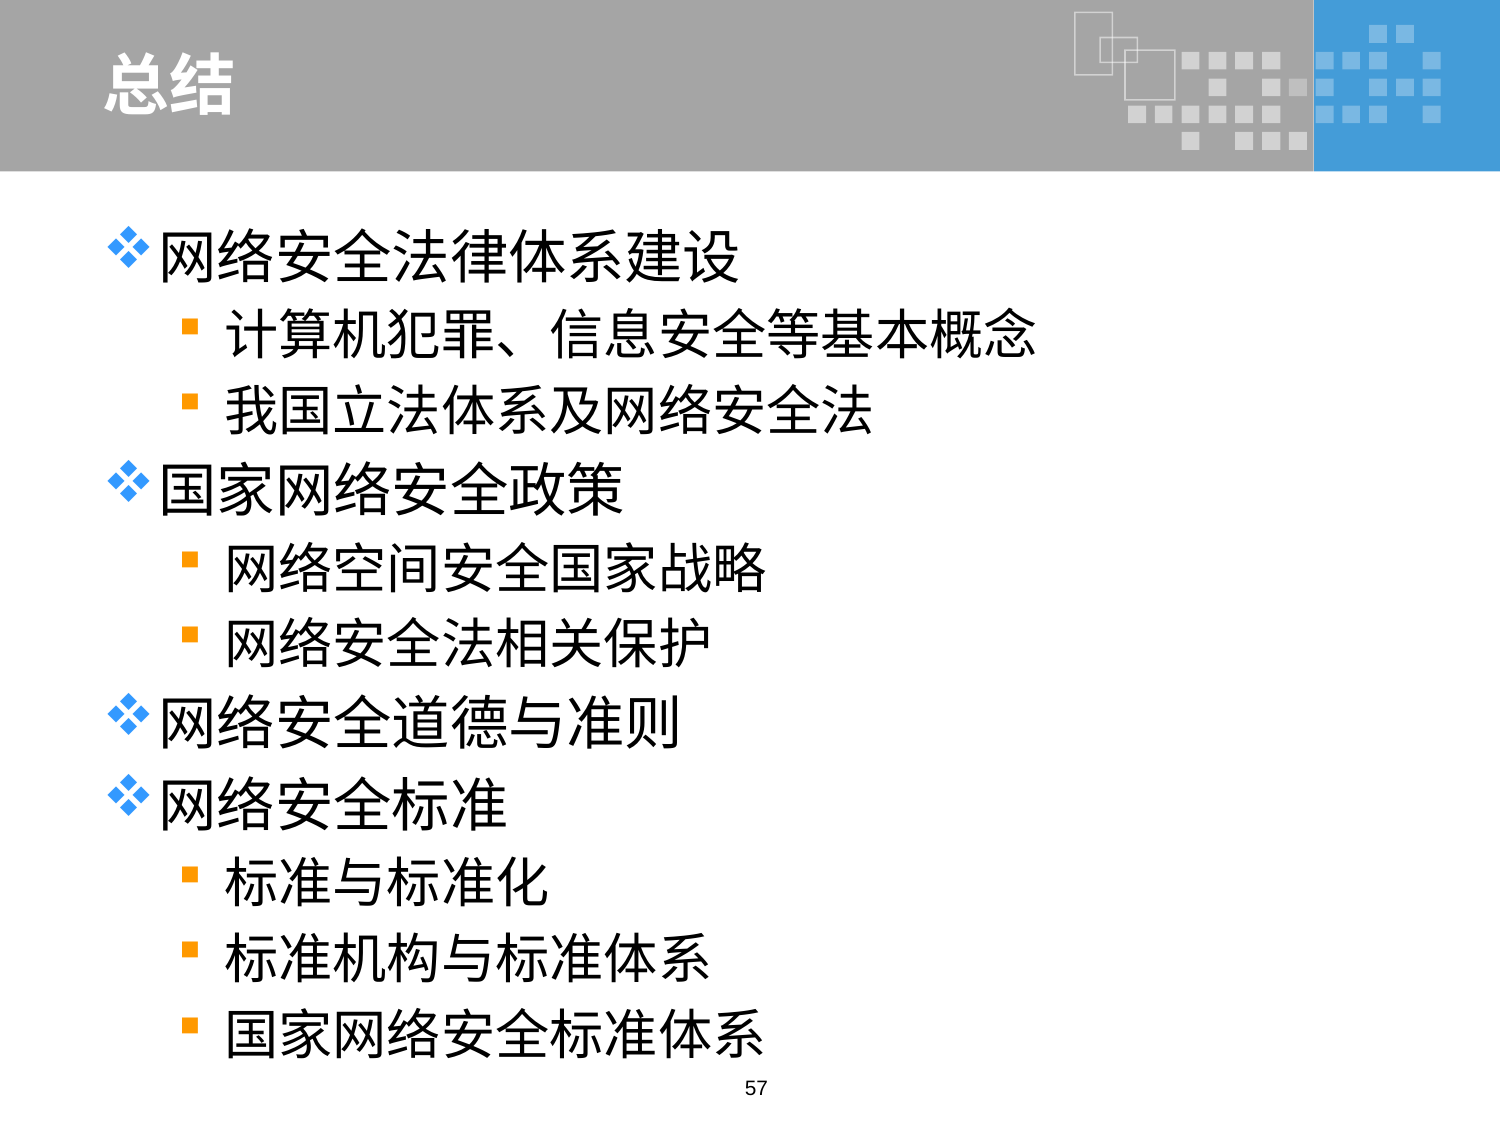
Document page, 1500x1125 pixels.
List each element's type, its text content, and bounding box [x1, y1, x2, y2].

list 网络安全法律体系建设 计算机犯罪、信息安全等基本概念 我国立法体系及网络安全法 国家网络安全政策 网络空间安全国家战略 网络安全法相关保护 网络安全道德与准则 网络安全标准 标准与标准化 标准机构与标准体系 国家网络安全标准体系 [87, 212, 1432, 1050]
title 总结 [87, 42, 1252, 123]
slide_number 57 [687, 1066, 826, 1111]
